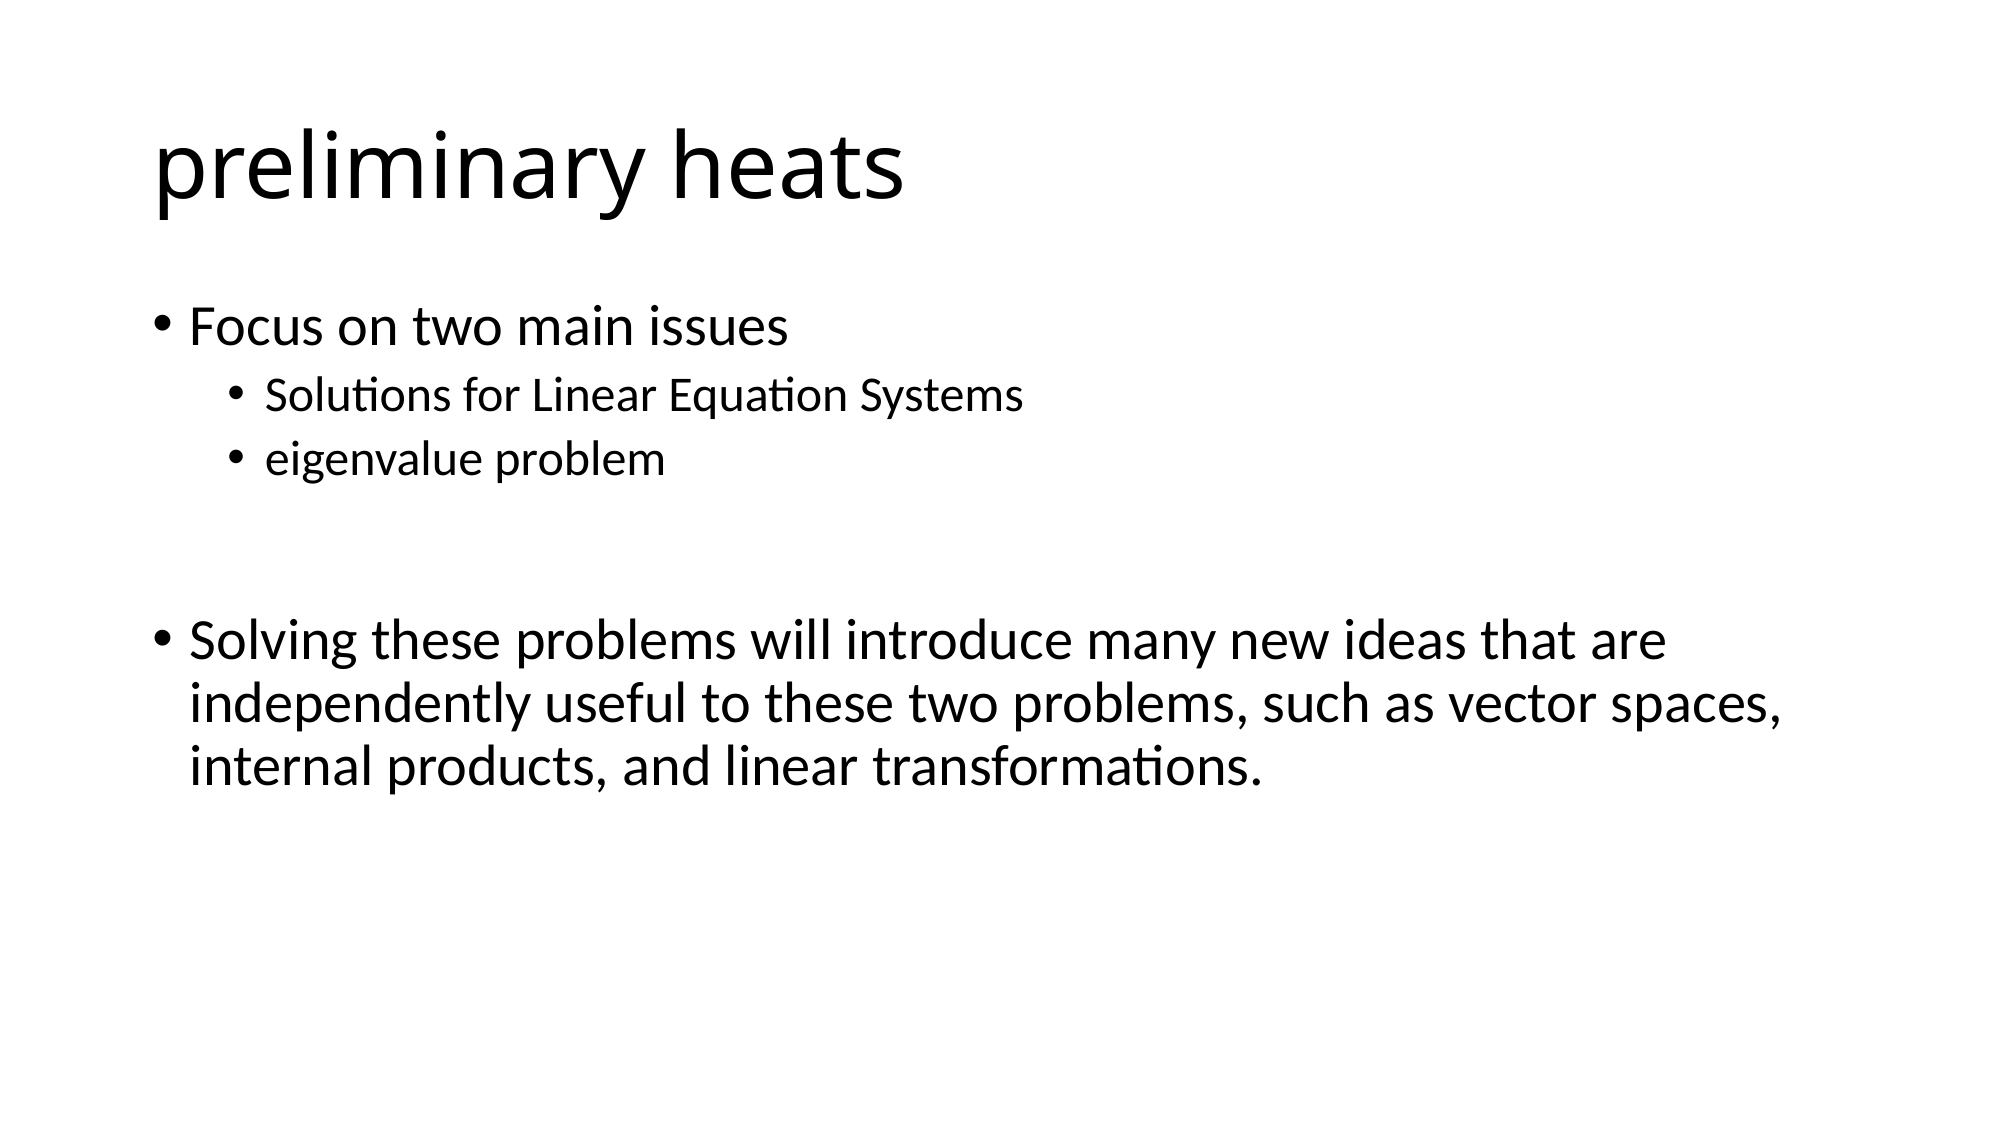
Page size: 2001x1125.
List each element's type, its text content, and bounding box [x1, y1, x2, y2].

text_box Solving these problems will introduce many new ideas that are independently useful to these two problems, such as vector spaces, internal products, and linear transformations. [137, 601, 1863, 847]
list Focus on two main issues Solutions for Linear Equation Systems eigenvalue problem [137, 287, 1863, 533]
title preliminary heats [137, 59, 1863, 278]
